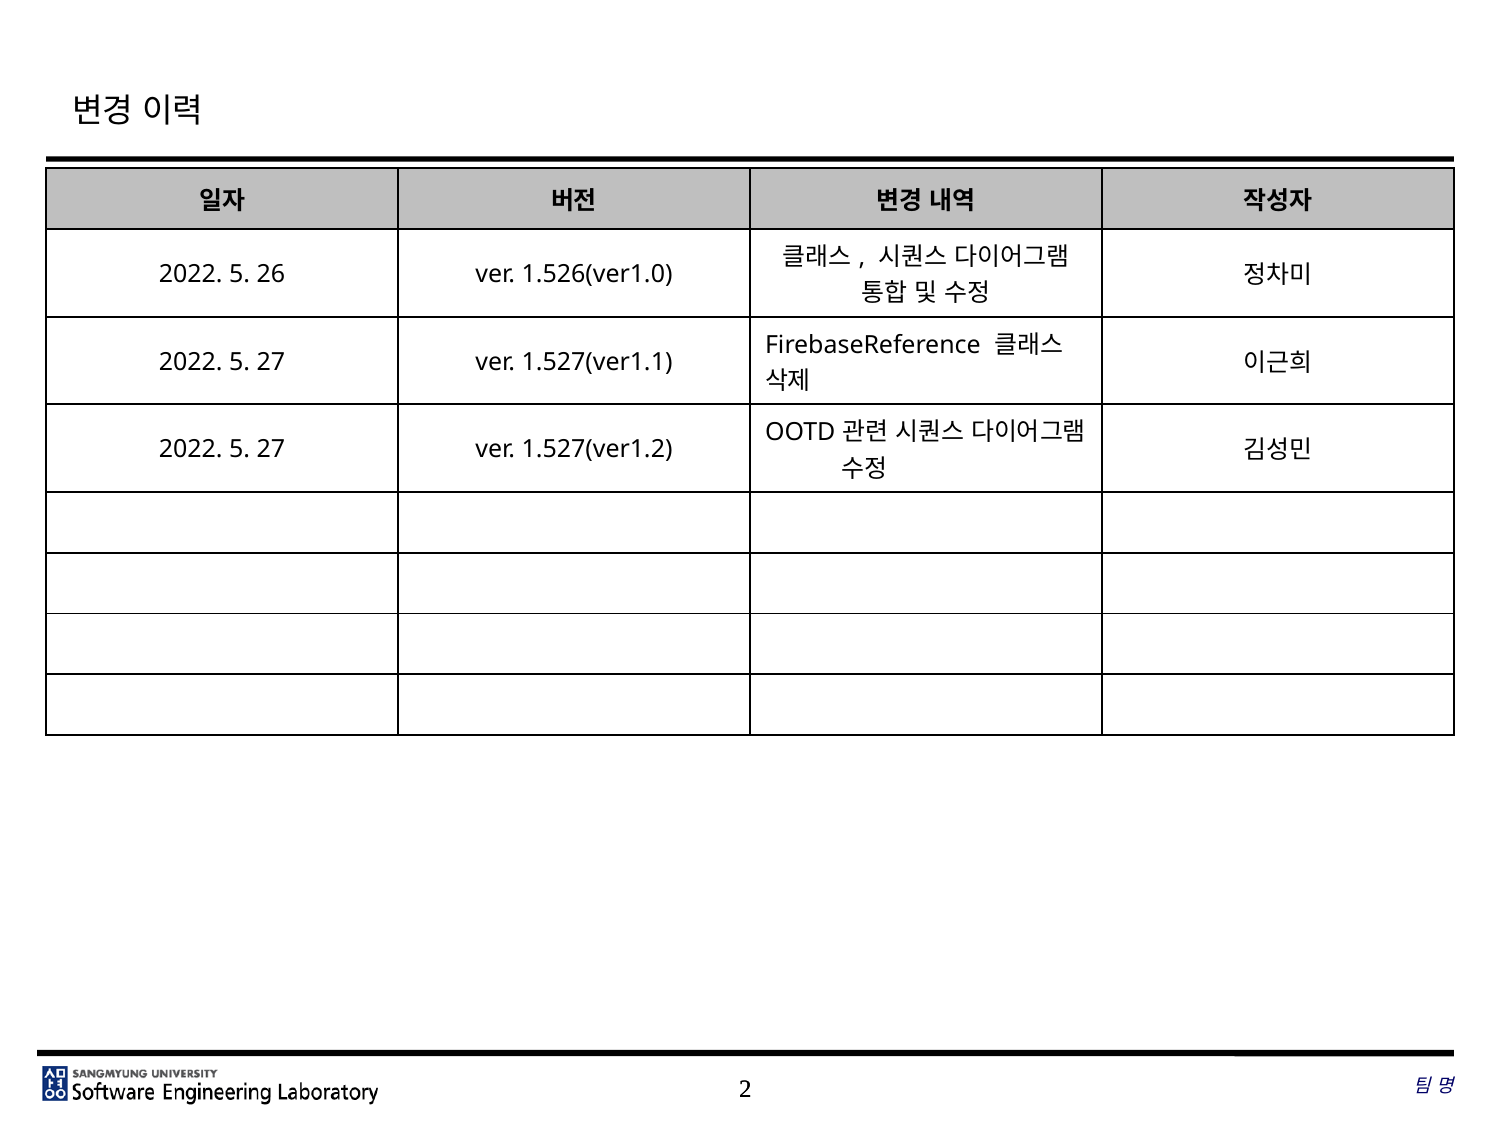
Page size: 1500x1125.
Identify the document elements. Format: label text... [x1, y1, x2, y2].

table_header 일자 [47, 169, 397, 228]
table_cell ver. 1.527(ver1.1) [399, 318, 749, 403]
table_header 변경 내역 [751, 169, 1101, 228]
table_cell 2022. 5. 27 [47, 318, 397, 403]
picture [42, 1066, 382, 1106]
table_cell [47, 675, 397, 734]
table_cell 2022. 5. 26 [47, 230, 397, 316]
table_cell [399, 614, 749, 673]
table_cell [751, 493, 1101, 552]
table_cell 이근희 [1103, 318, 1453, 403]
table_cell 2022. 5. 27 [47, 405, 397, 491]
table_cell [751, 554, 1101, 613]
table_cell OOTD관련 시퀀스 다이어그램 수정 [751, 405, 1101, 491]
table_cell [399, 554, 749, 613]
table_cell [399, 675, 749, 734]
table_cell [751, 675, 1101, 734]
table_header 작성자 [1103, 169, 1453, 228]
table_cell [1103, 675, 1453, 734]
table_cell [47, 554, 397, 613]
table_cell [751, 614, 1101, 673]
table_cell ver. 1.526(ver1.0) [399, 230, 749, 316]
table_cell FirebaseReference 클래스 삭제 [751, 318, 1101, 403]
table_cell [1103, 493, 1453, 552]
title 변경 이력 [57, 73, 1190, 149]
table_cell 정차미 [1103, 230, 1453, 316]
table_cell 클래스, 시퀀스 다이어그램 통합 및 수정 [751, 230, 1101, 316]
table_cell [1103, 554, 1453, 613]
table_header 버전 [399, 169, 749, 228]
table_cell [399, 493, 749, 552]
table_cell [1103, 614, 1453, 673]
table_cell 김성민 [1103, 405, 1453, 491]
table_cell [47, 493, 397, 552]
table_cell [47, 614, 397, 673]
table_cell ver. 1.527(ver1.2) [399, 405, 749, 491]
footer 팀 명 [994, 1060, 1454, 1110]
